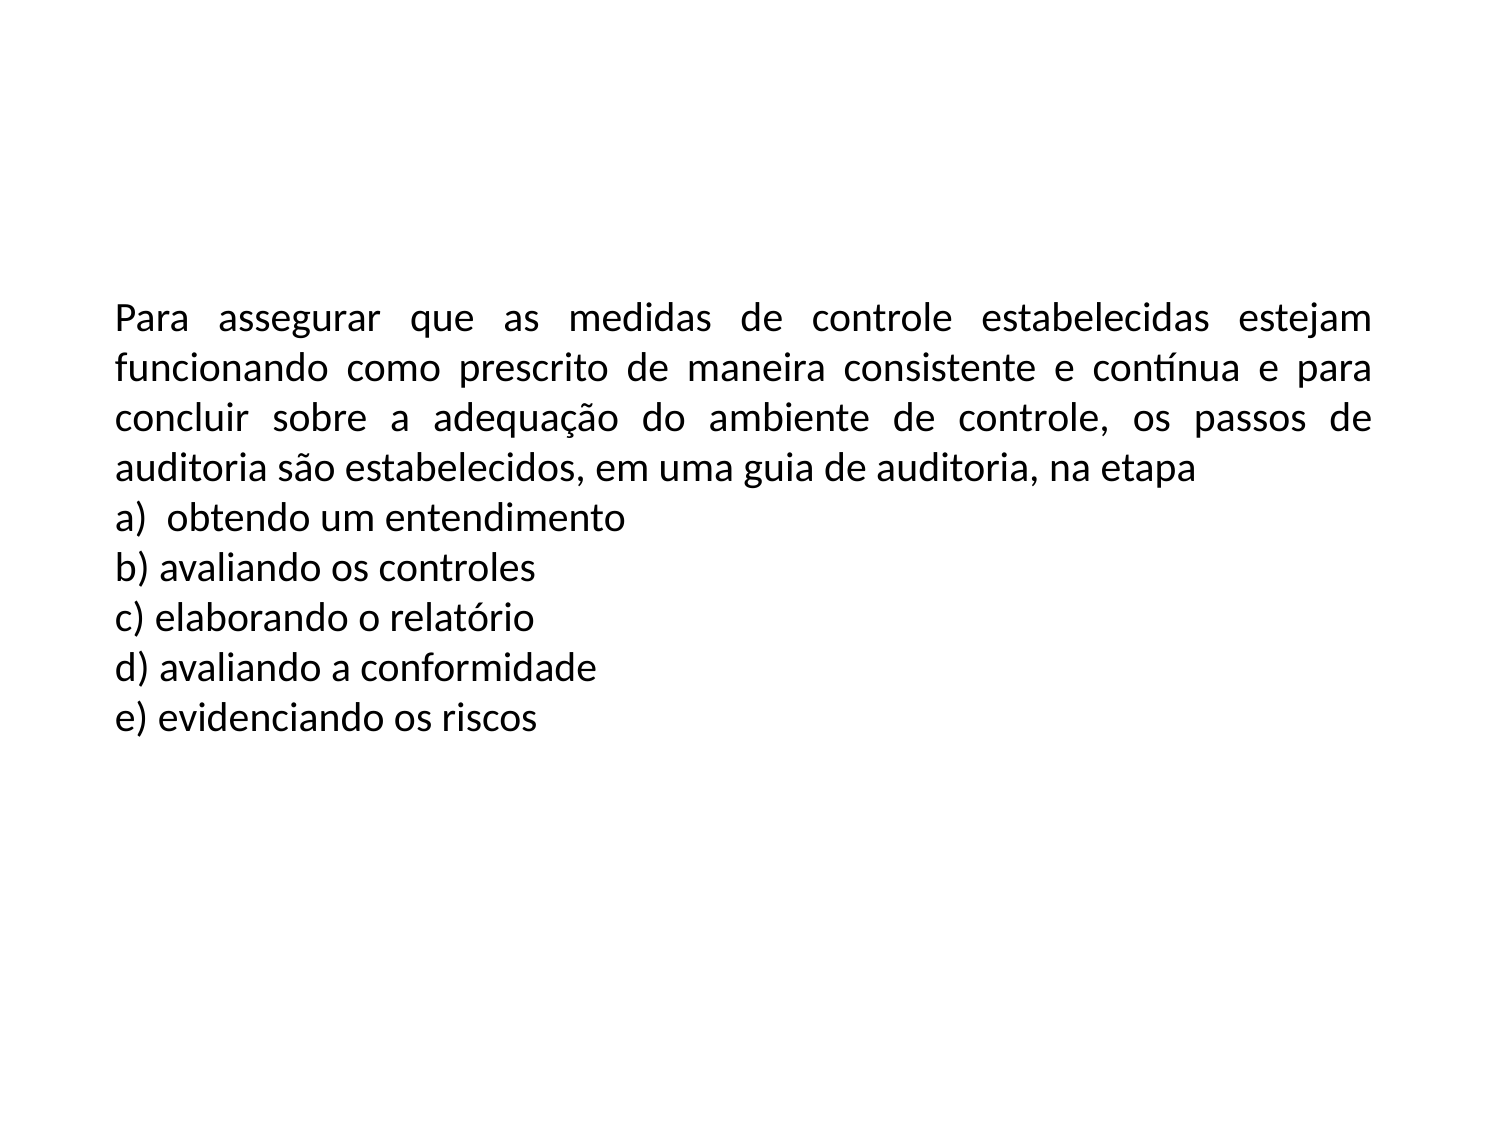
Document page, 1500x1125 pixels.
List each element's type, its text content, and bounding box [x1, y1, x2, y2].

text_box Para assegurar que as medidas de controle estabelecidas estejam funcionando como prescrito de maneira consistente e contínua e para concluir sobre a adequação do ambiente de controle, os passos de auditoria são estabelecidos, em uma guia de auditoria, na etapa a) obtendo um entendimento b) avaliando os controles c) elaborando o relatório d) avaliando a conformidade e) evidenciando os riscos [100, 282, 1388, 748]
